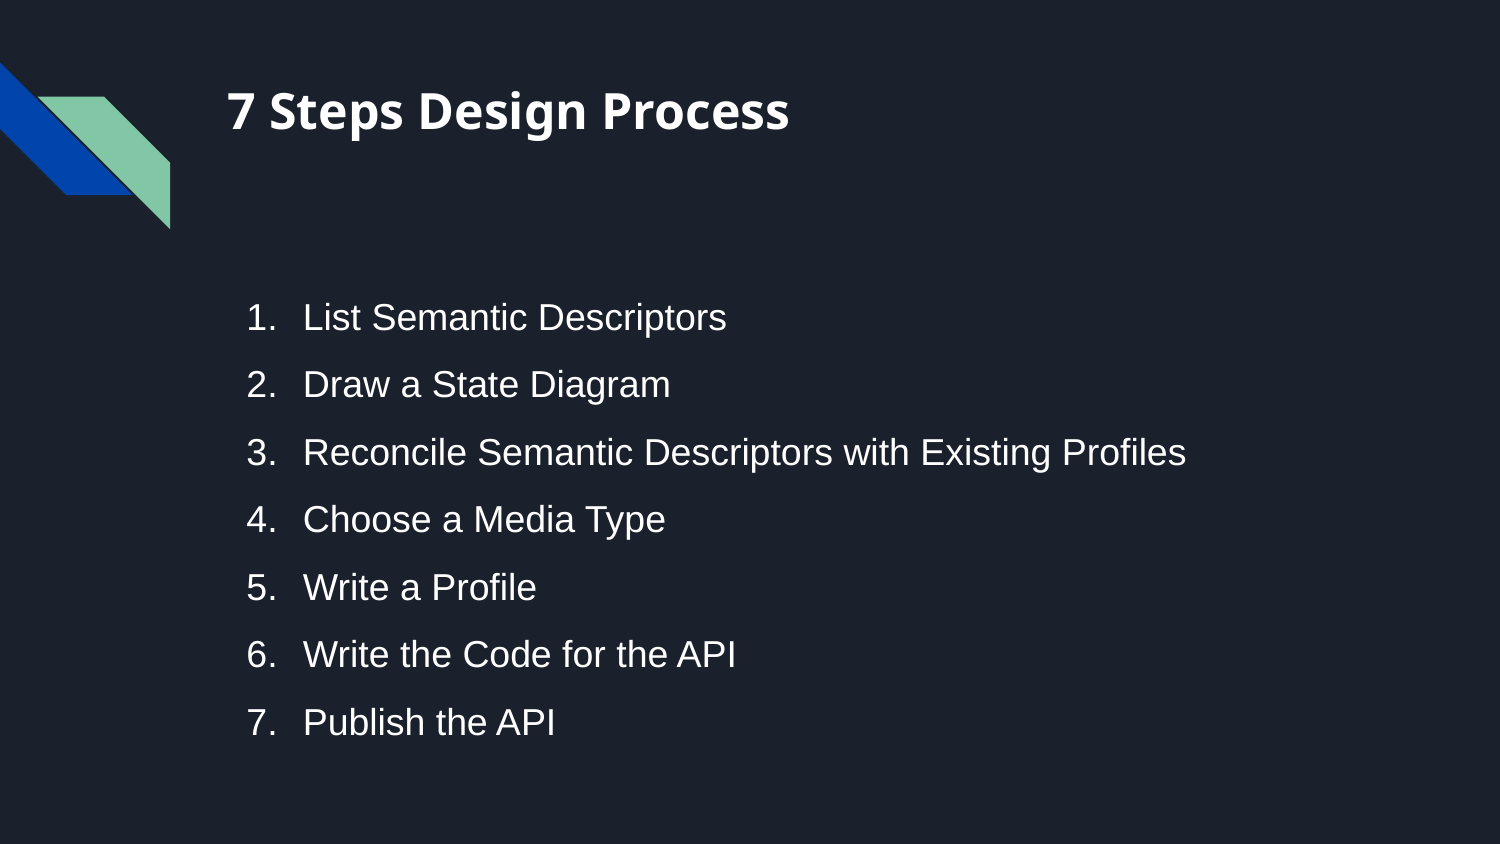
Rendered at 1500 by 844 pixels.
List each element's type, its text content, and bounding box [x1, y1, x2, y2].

title 7 Steps Design Process [212, 64, 1368, 215]
list List Semantic Descriptors Draw a State Diagram Reconcile Semantic Descriptors with Existing Profiles Choose a Media Type Write a Profile Write the Code for the API Publish the API [212, 255, 1368, 733]
